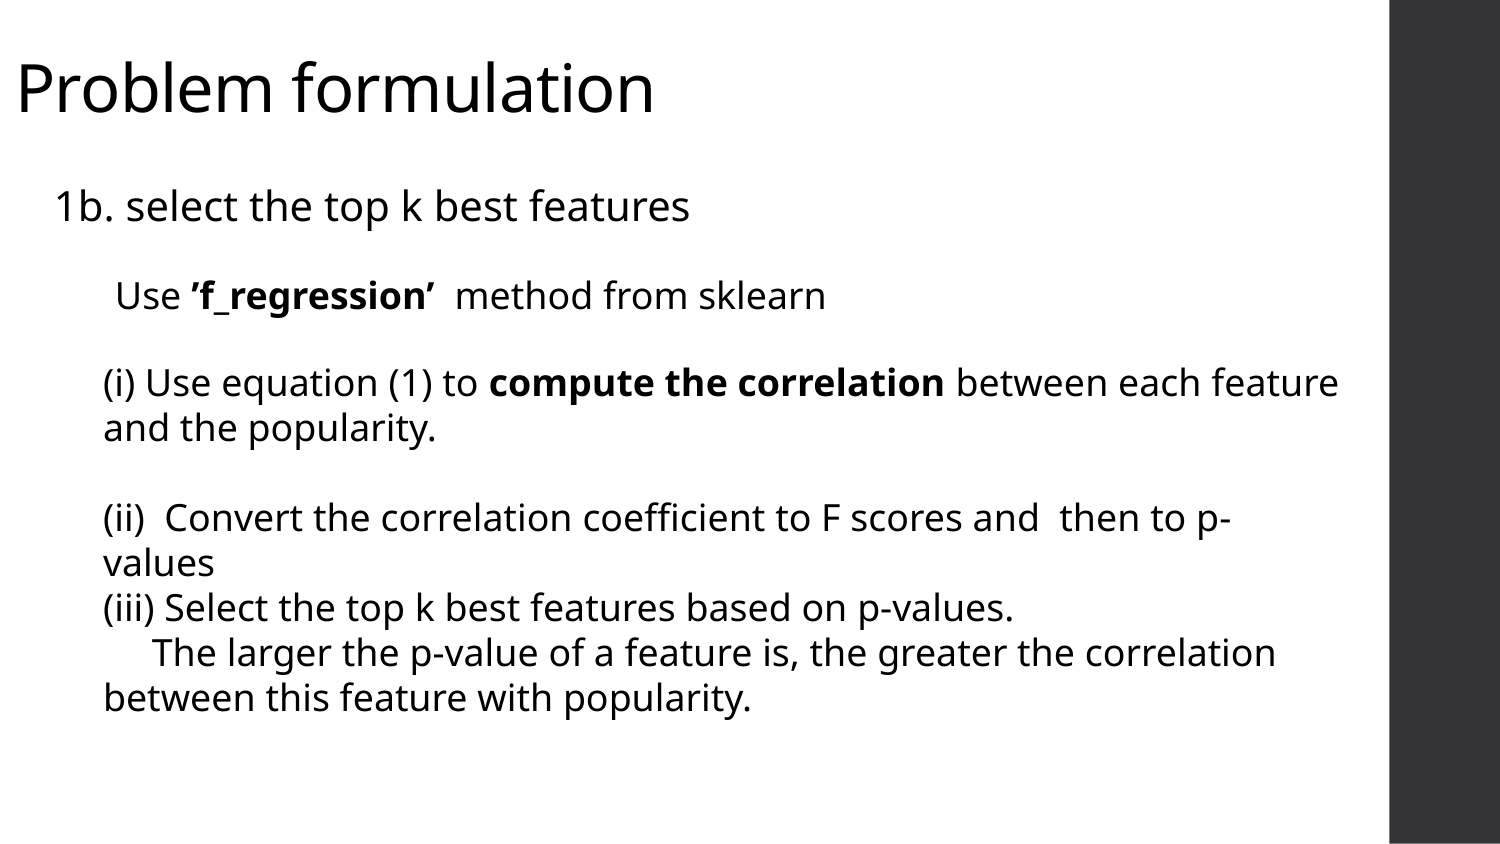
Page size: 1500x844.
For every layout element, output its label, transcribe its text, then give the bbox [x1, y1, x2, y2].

text_box 1b. select the top k best features [39, 172, 706, 237]
text_box Use ’f_regression’ method from sklearn [100, 264, 1298, 324]
text_box Problem formulation [0, 33, 1398, 135]
